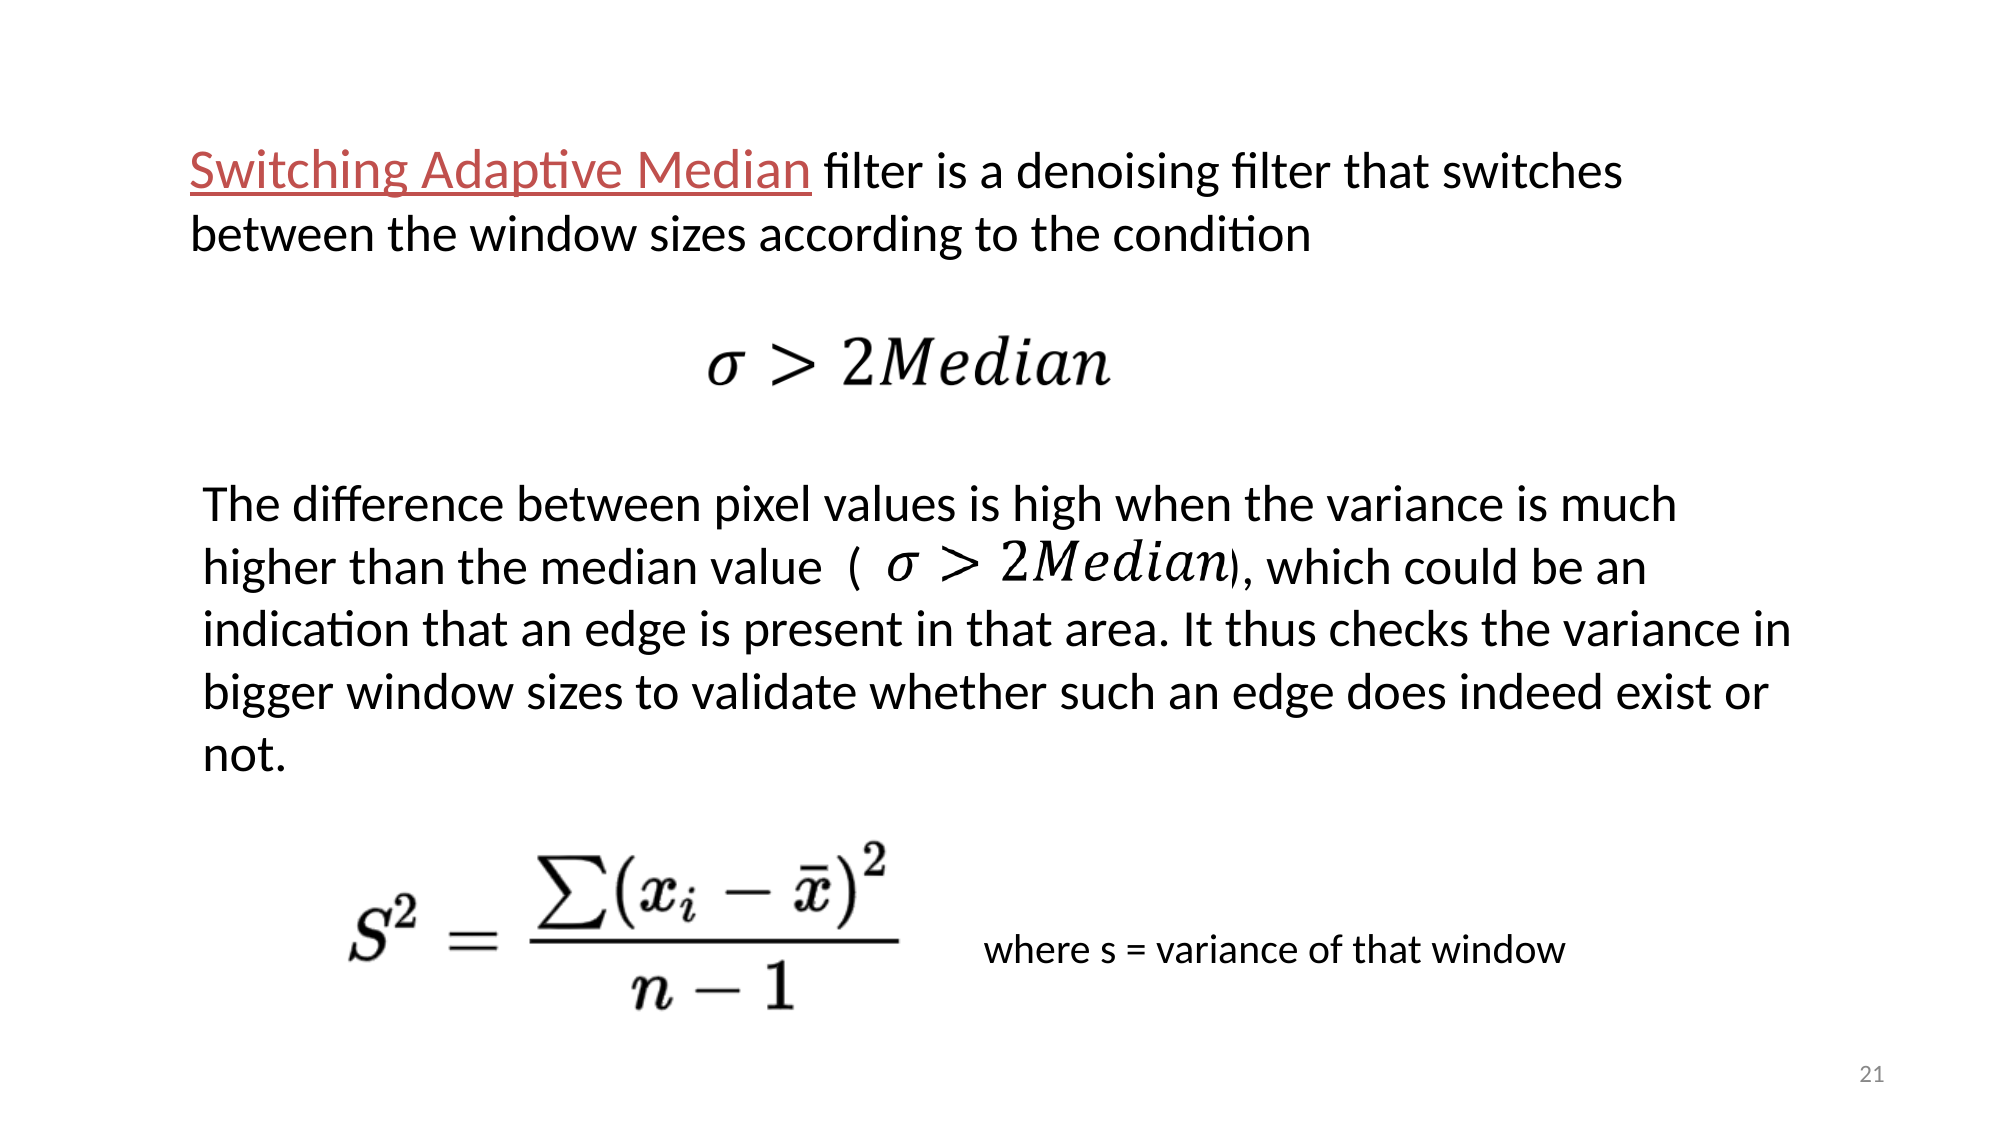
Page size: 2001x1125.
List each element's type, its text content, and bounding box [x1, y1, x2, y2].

slide_number ‹#› [1433, 1042, 1900, 1103]
text_box Switching Adaptive Median filter is a denoising filter that switches between the window sizes according to the condition [174, 116, 1736, 402]
picture [878, 532, 1232, 593]
text_box where s = variance of that window [968, 906, 2000, 987]
picture [325, 835, 925, 1018]
picture [697, 328, 1115, 400]
text_box The difference between pixel values is high when the variance is much higher than the median value ( ), which could be an indication that an edge is present in that area. It thus checks the variance in bigger window sizes to validate whether such an edge does indeed exist or not. [187, 454, 1813, 832]
